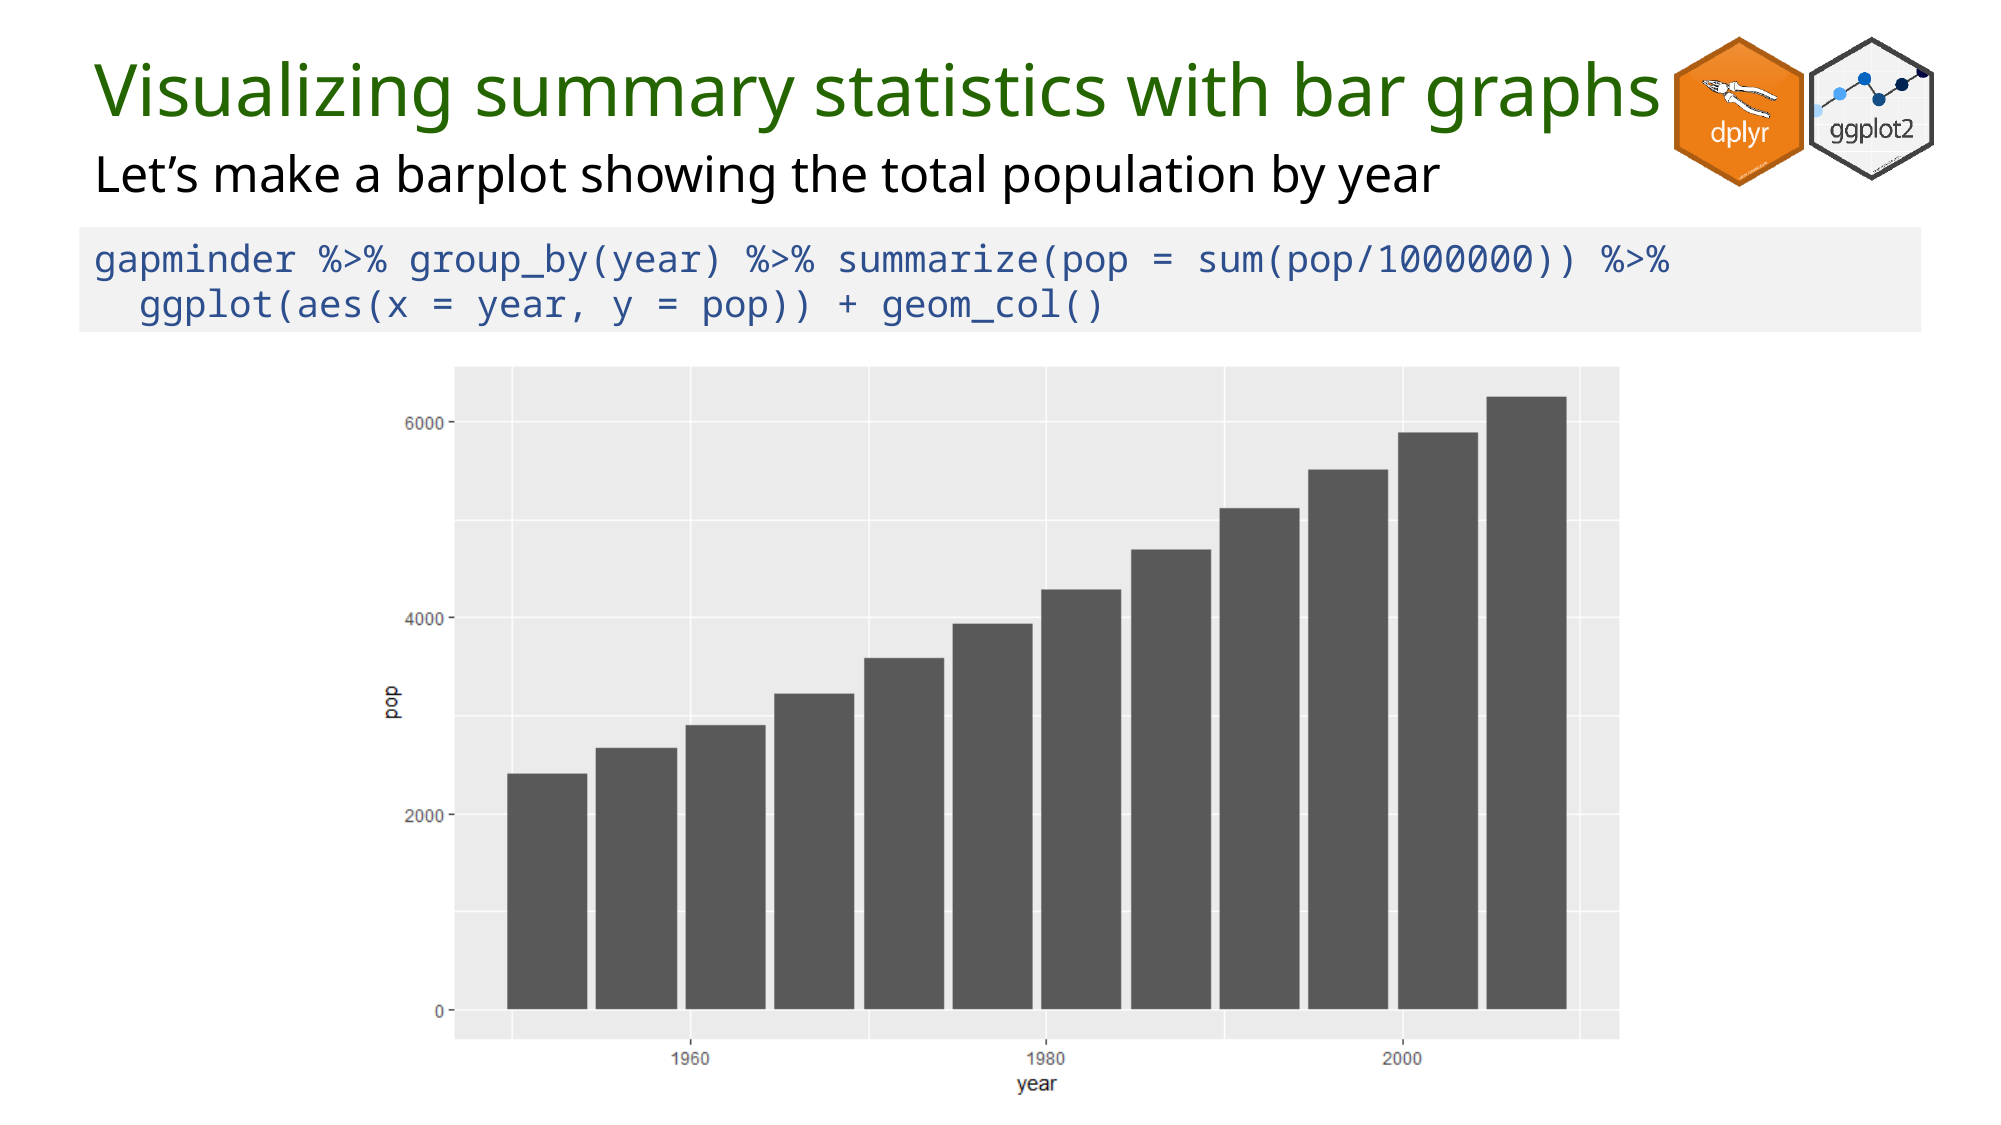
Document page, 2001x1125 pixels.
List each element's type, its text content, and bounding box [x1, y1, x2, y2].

picture [368, 356, 1631, 1106]
list Let’s make a barplot showing the total population by year [79, 134, 1800, 219]
picture [1674, 36, 1804, 187]
title Visualizing summary statistics with bar graphs [79, 37, 1672, 134]
text_box gapminder %>% group_by(year) %>% summarize(pop = sum(pop/1000000)) %>% ggplot(aes(x = year, y = pop)) + geom_col() [79, 227, 1922, 332]
picture [1809, 36, 1934, 181]
